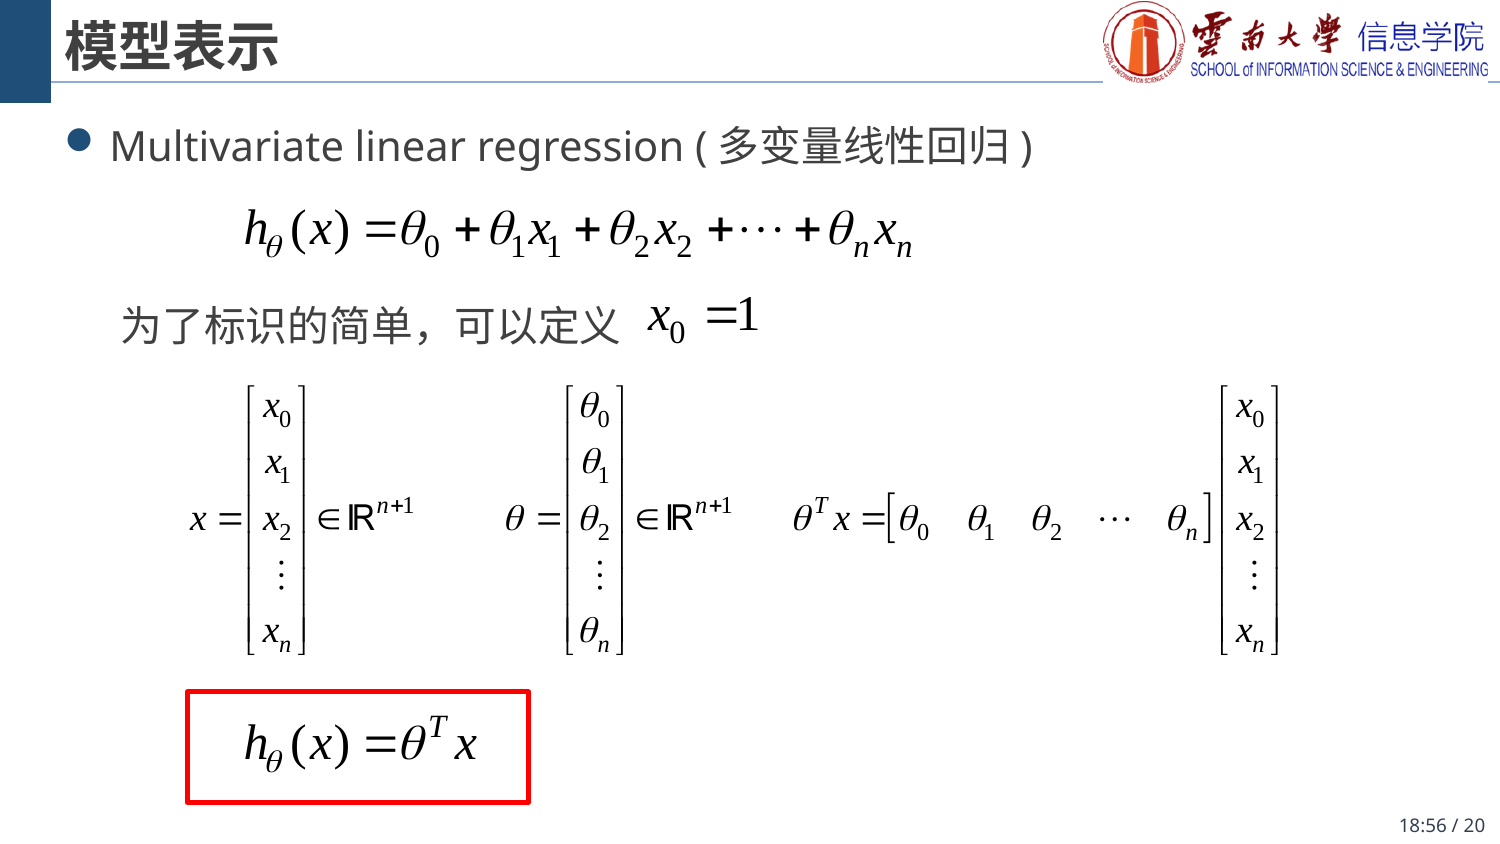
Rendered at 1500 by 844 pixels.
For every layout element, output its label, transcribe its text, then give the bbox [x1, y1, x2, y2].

text_box [187, 691, 529, 803]
table_header 建成年限 [495, 382, 741, 673]
table_header 建成年限 [178, 382, 422, 673]
table_header 建成年限 [636, 289, 766, 361]
list 数据迭代器 [237, 209, 918, 272]
picture [1103, 1, 1488, 83]
table_header 建成年限 [783, 382, 1295, 673]
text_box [642, 286, 760, 350]
list 数据迭代器 [498, 387, 738, 670]
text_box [789, 379, 1290, 662]
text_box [239, 200, 918, 264]
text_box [501, 379, 736, 662]
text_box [184, 379, 417, 662]
table_cell 201m2 [234, 710, 486, 789]
title 模型表示 [49, 10, 886, 85]
table_header 建成年限 [234, 203, 922, 275]
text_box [239, 707, 483, 779]
list Multivariate linear regression (多变量线性回归) 为了标识的简单，可以定义 [49, 102, 1448, 779]
